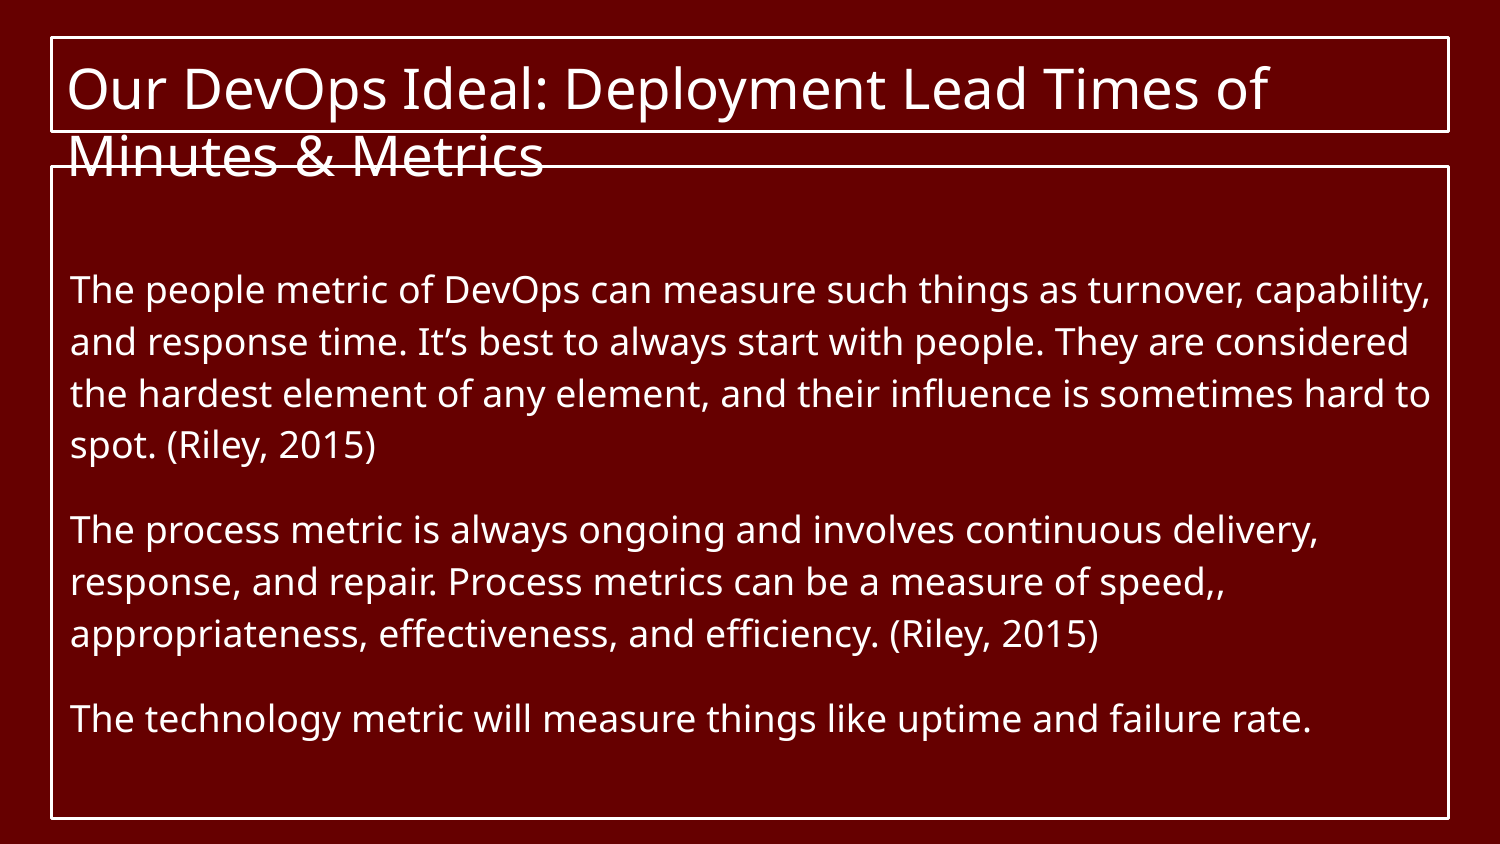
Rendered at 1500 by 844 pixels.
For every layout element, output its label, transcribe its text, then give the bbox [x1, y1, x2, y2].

title Our DevOps Ideal: Deployment Lead Times of Minutes & Metrics [51, 37, 1449, 132]
list The people metric of DevOps can measure such things as turnover, capability, and response time. It’s best to always start with people. They are considered the hardest element of any element, and their influence is sometimes hard to spot. (Riley, 2015) The process metric is always ongoing and involves continuous delivery, response, and repair. Process metrics can be a measure of speed,, appropriateness, effectiveness, and efficiency. (Riley, 2015) The technology metric will measure things like uptime and failure rate. [51, 166, 1449, 819]
